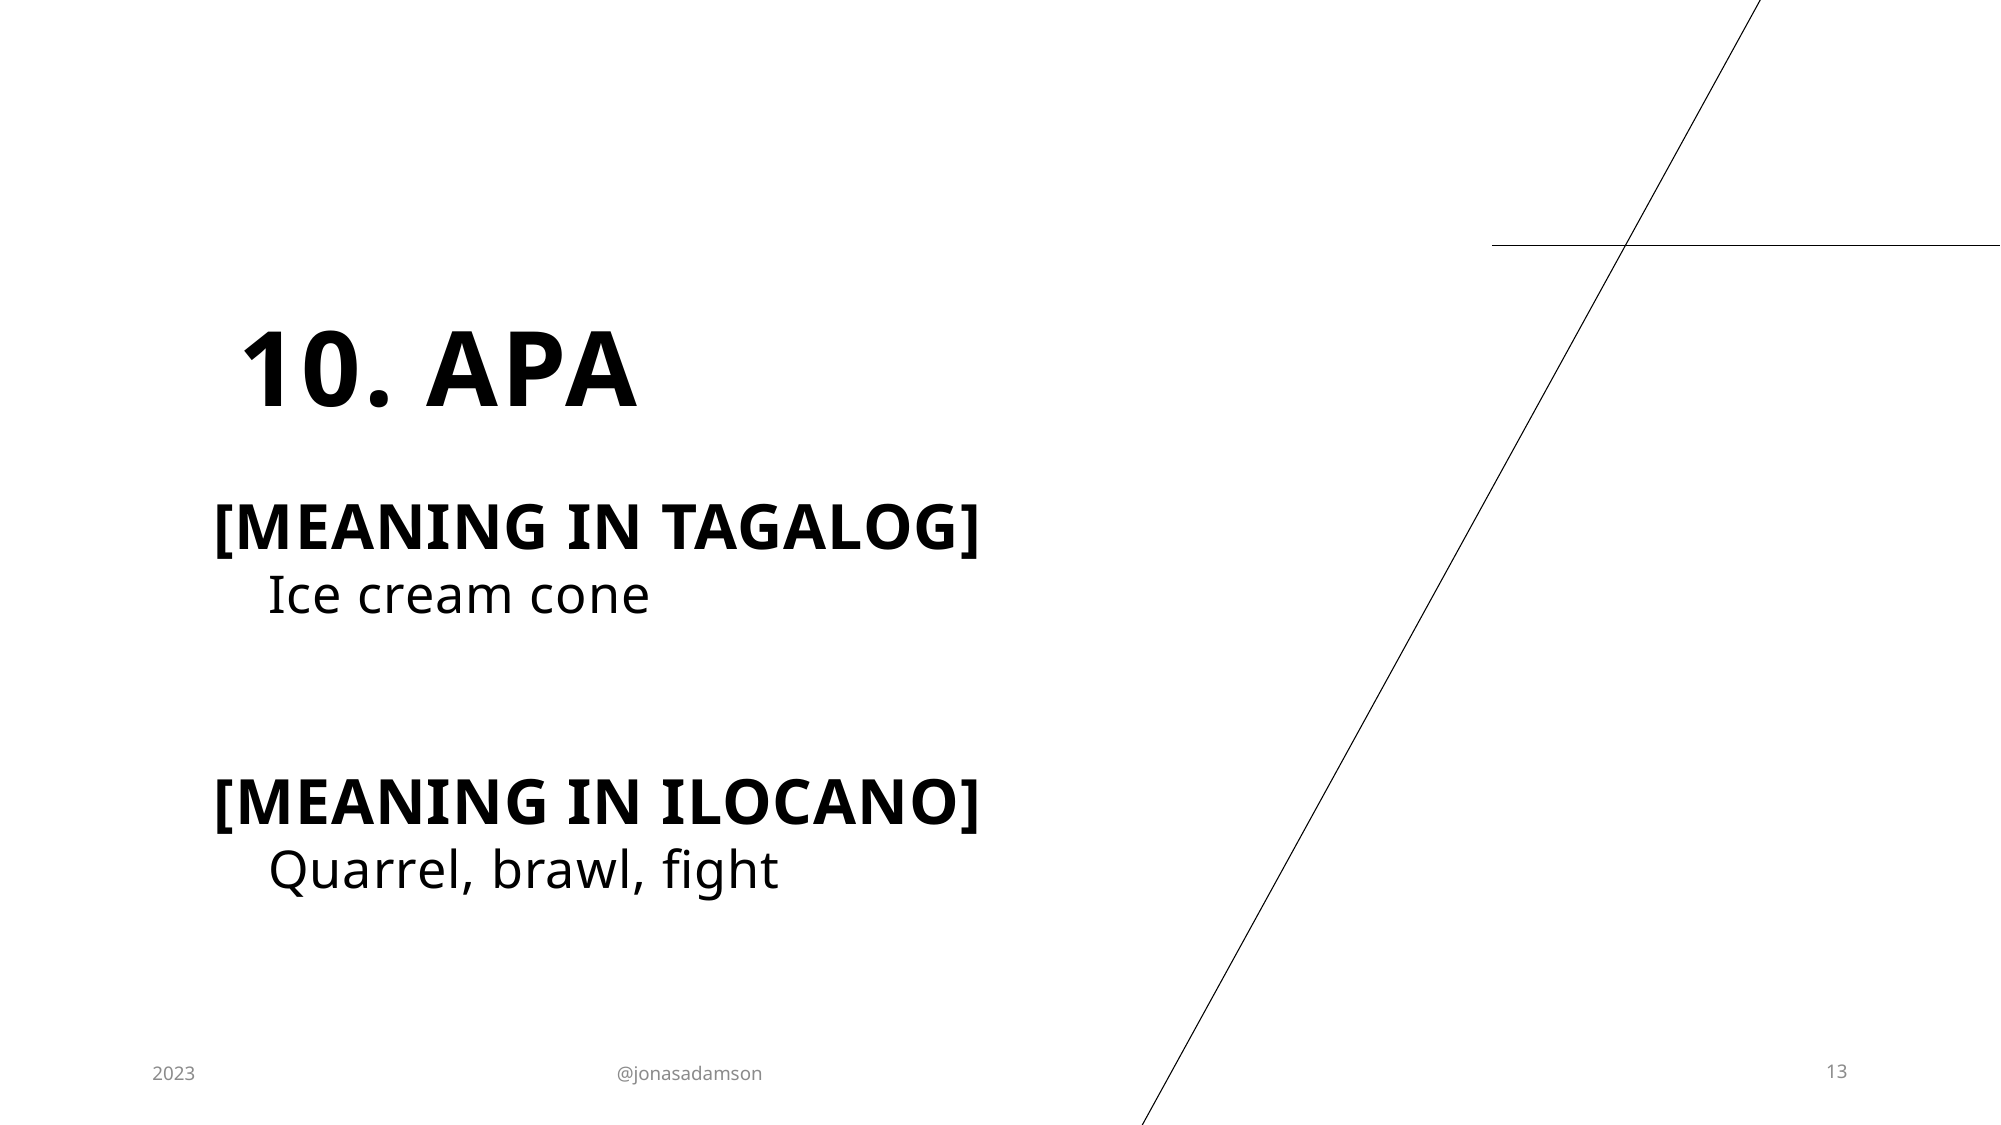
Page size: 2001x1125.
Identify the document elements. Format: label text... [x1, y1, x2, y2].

text_box Ice cream cone [253, 553, 1261, 769]
list [MEANING IN TAGALOG] [198, 479, 1161, 569]
text_box Quarrel, brawl, fight [253, 828, 1261, 1059]
slide_number 2023 [137, 1042, 338, 1103]
text_box [MEANING IN ILOCANO] [198, 754, 1161, 843]
title 10. Apa [223, 239, 1062, 438]
slide_number 13 [1412, 1042, 1863, 1103]
footer @jonasadamson [404, 1059, 975, 1103]
